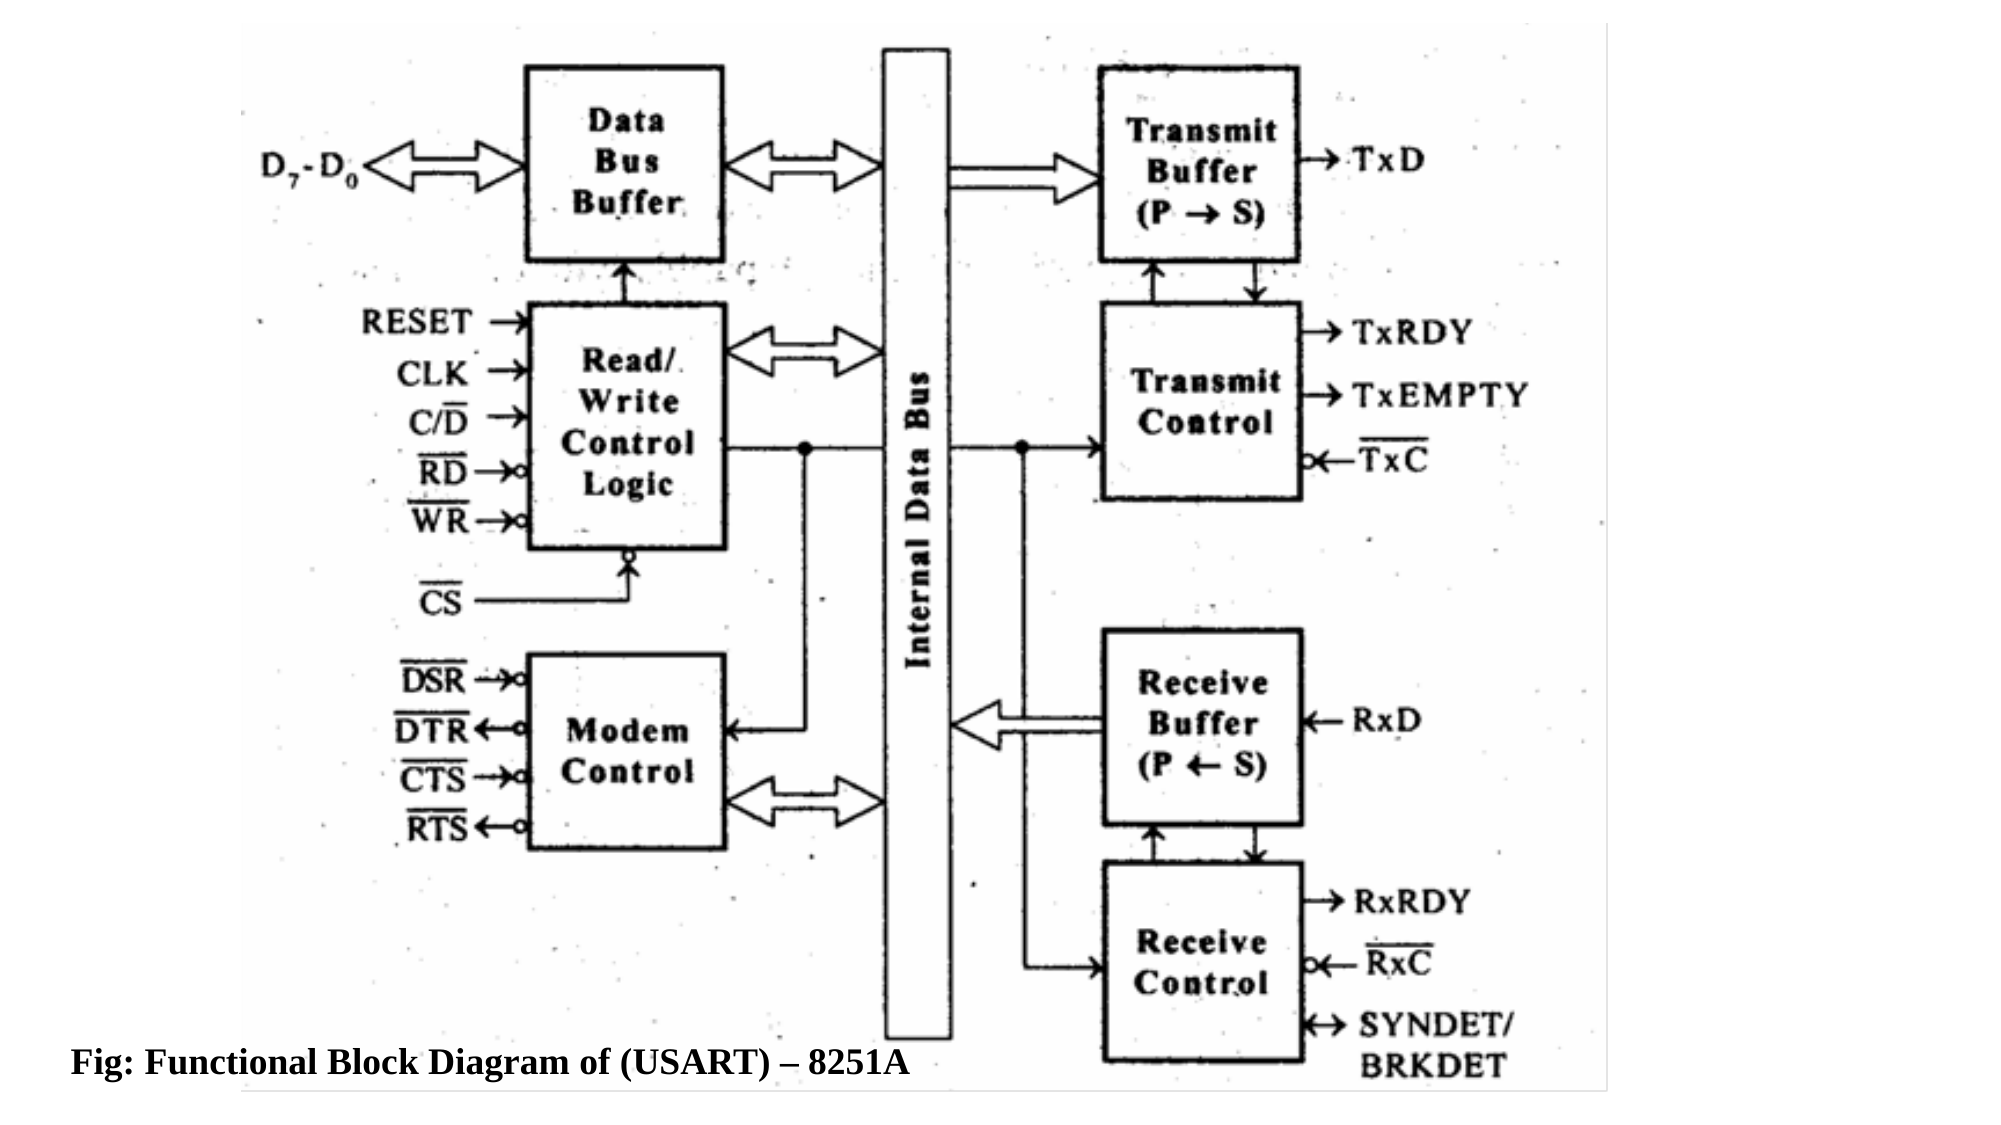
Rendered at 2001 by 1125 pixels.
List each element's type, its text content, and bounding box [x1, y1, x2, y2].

picture [241, 23, 1610, 1094]
text_box Fig: Functional Block Diagram of (USART) – 8251A [55, 1030, 241, 1090]
